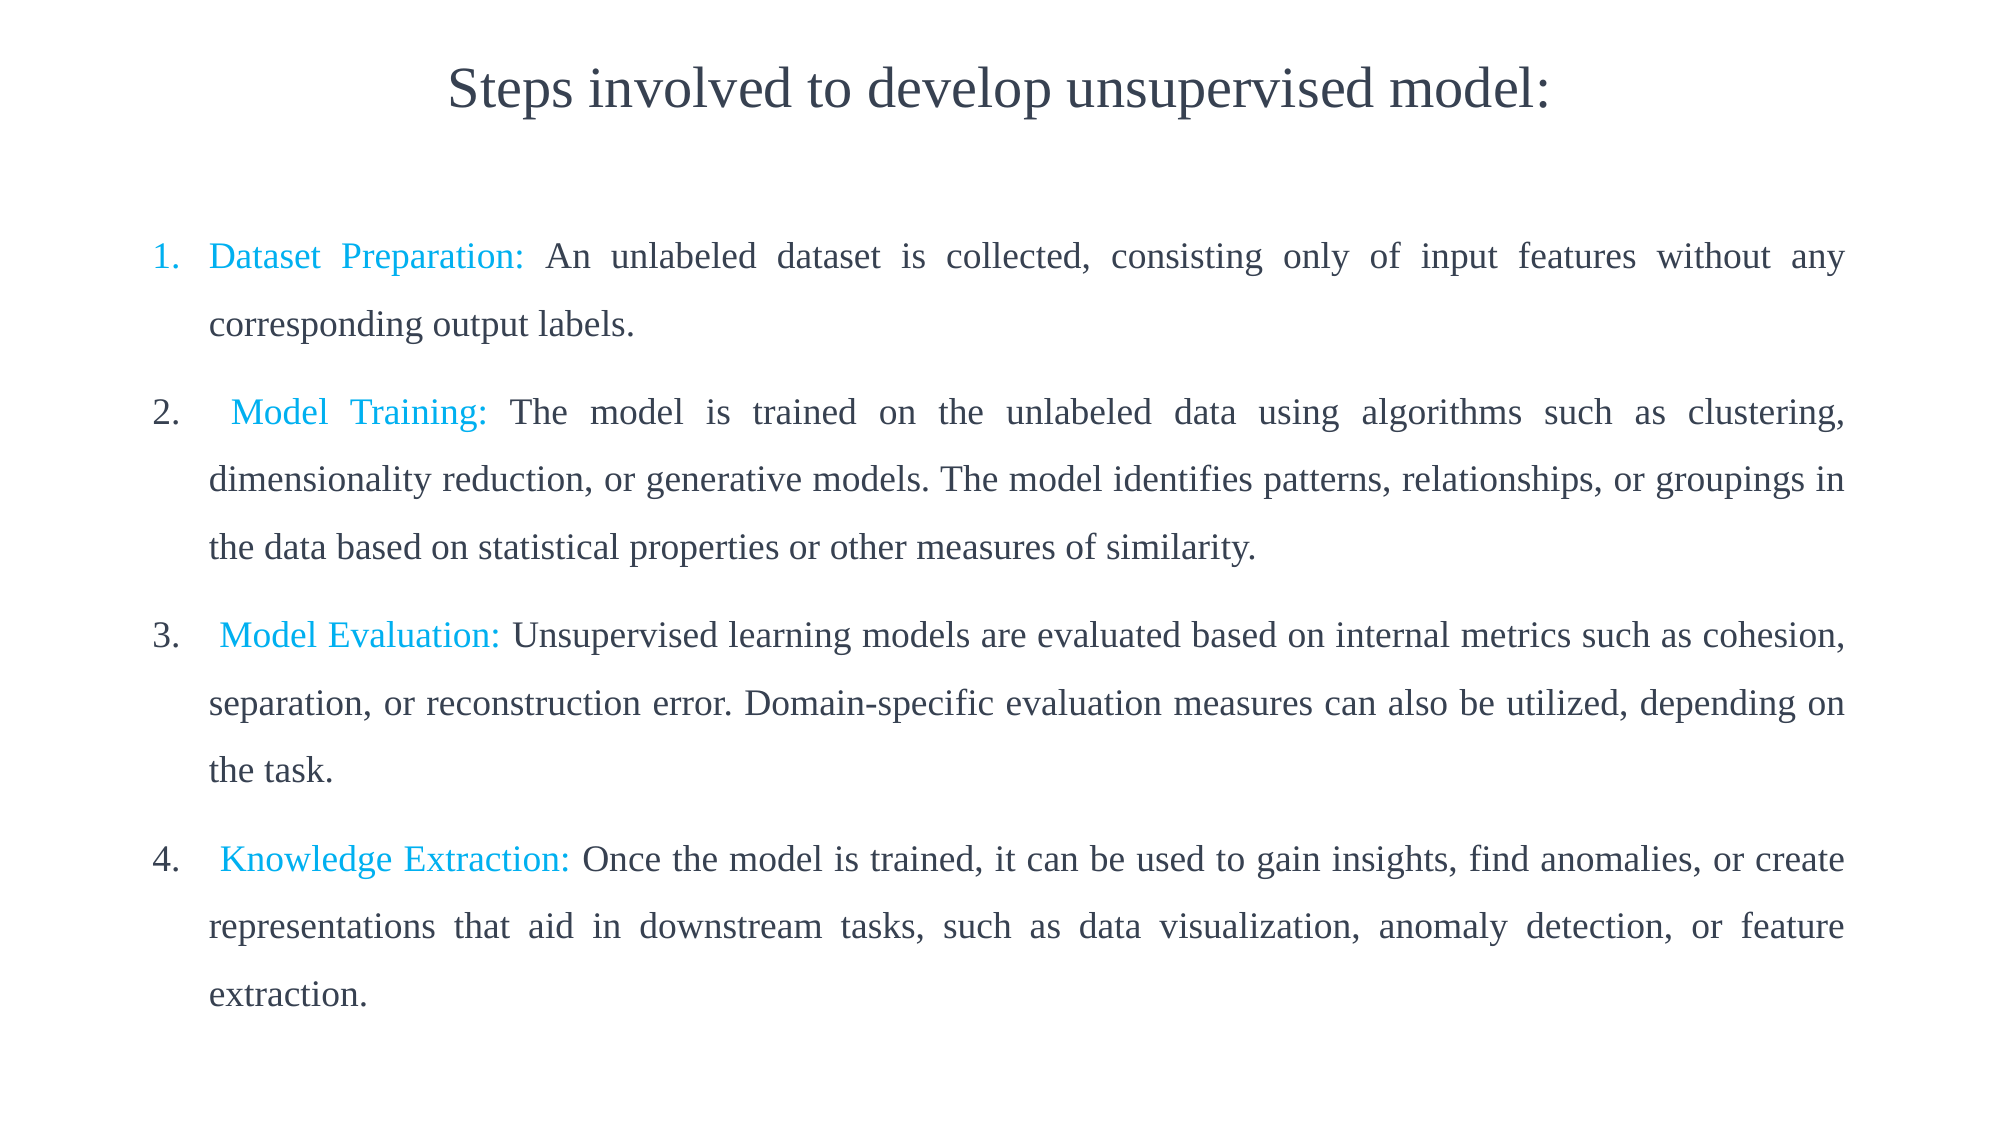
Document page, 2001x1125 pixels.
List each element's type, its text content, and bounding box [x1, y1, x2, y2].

title Steps involved to develop unsupervised model: [137, 36, 1863, 140]
list Dataset Preparation: An unlabeled dataset is collected, consisting only of input features without any corresponding output labels. Model Training: The model is trained on the unlabeled data using algorithms such as clustering, dimensionality reduction, or generative models. The model identifies patterns, relationships, or groupings in the data based on statistical properties or other measures of similarity. Model Evaluation: Unsupervised learning models are evaluated based on internal metrics such as cohesion, separation, or reconstruction error. Domain-specific evaluation measures can also be utilized, depending on the task. Knowledge Extraction: Once the model is trained, it can be used to gain insights, find anomalies, or create representations that aid in downstream tasks, such as data visualization, anomaly detection, or feature extraction. [137, 200, 1863, 1089]
